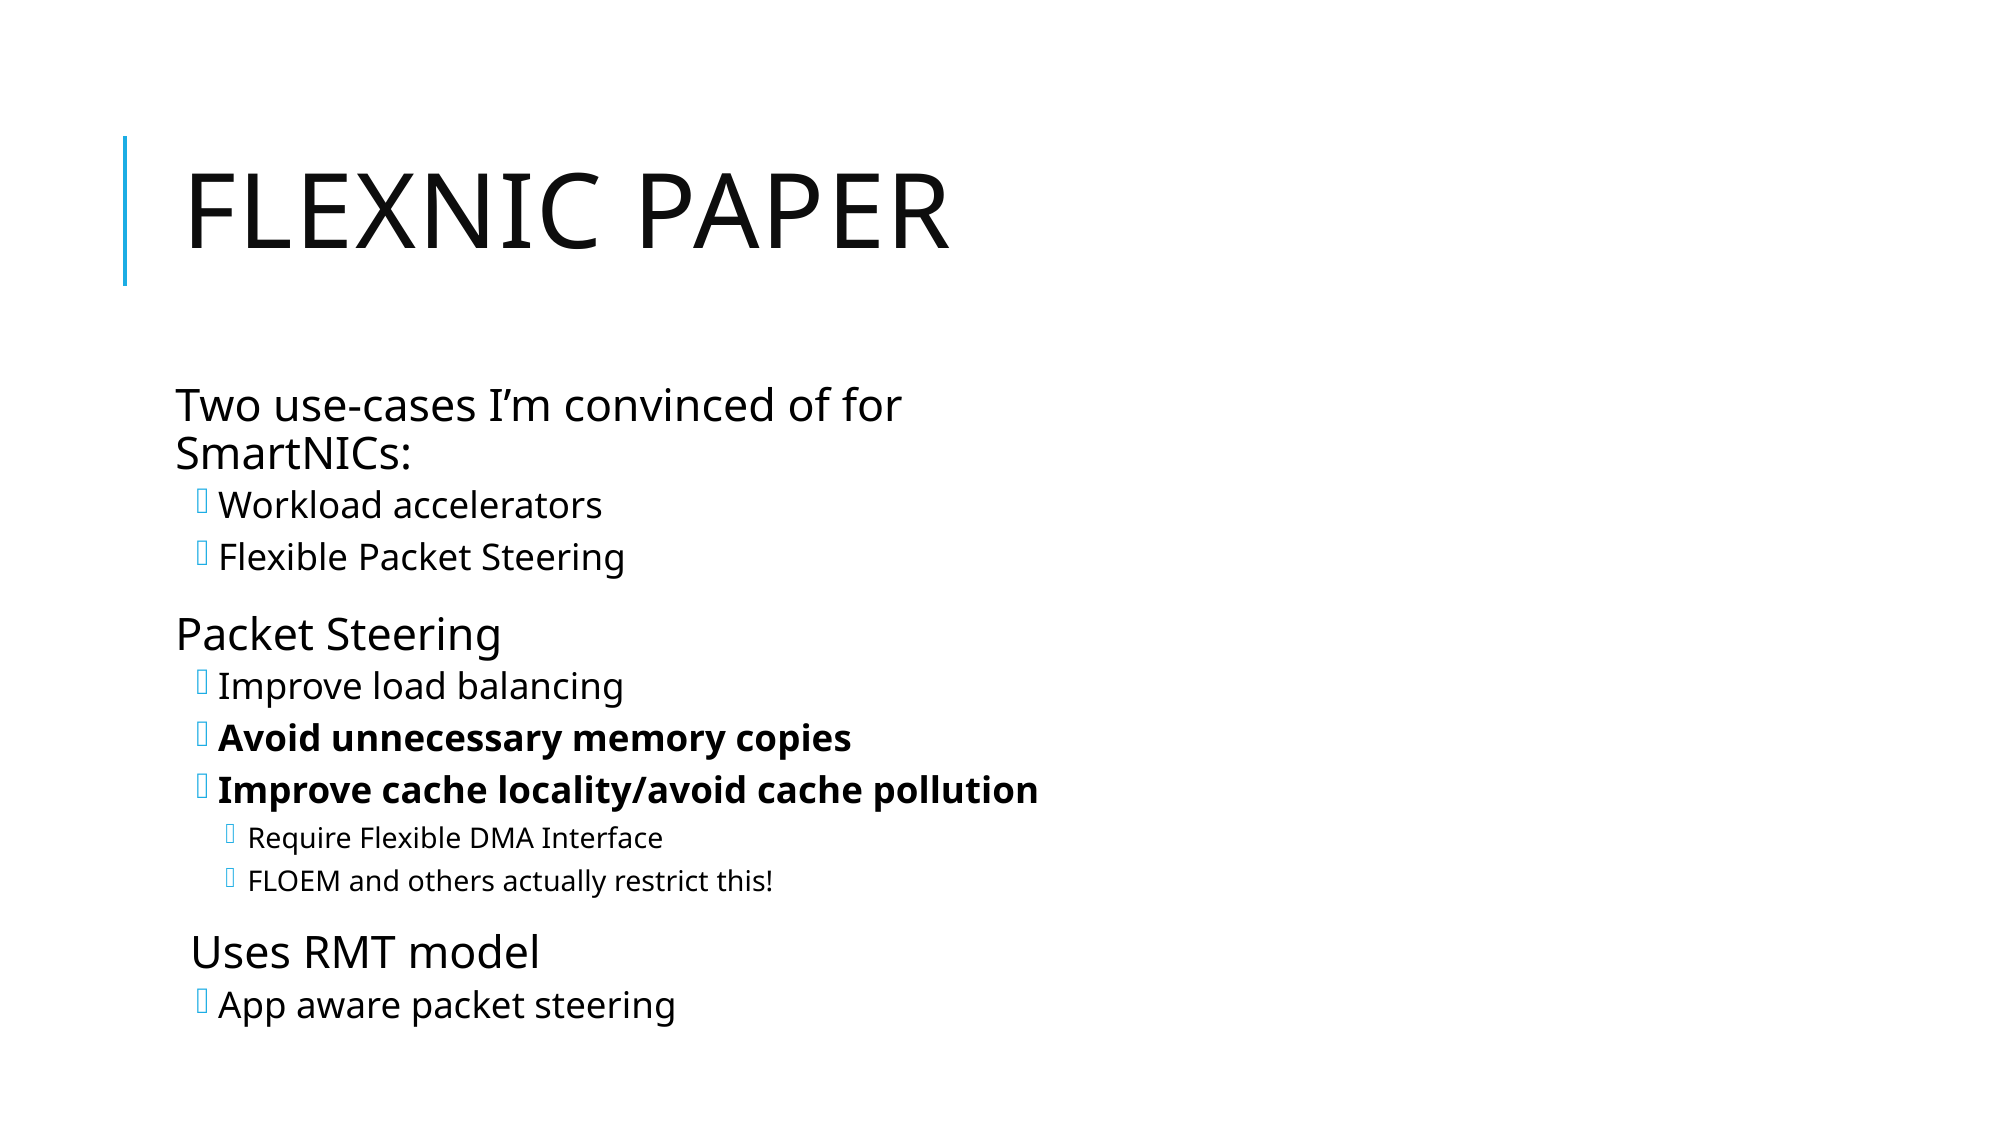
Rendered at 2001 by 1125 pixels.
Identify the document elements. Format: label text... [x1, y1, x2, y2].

title FlexNIC paper [168, 96, 1763, 342]
list Two use-cases I’m convinced of for SmartNICs: Workload accelerators Flexible Packet Steering Packet Steering Improve load balancing Avoid unnecessary memory copies Improve cache locality/avoid cache pollution Require Flexible DMA Interface FLOEM and others actually restrict this! Uses RMT model App aware packet steering [168, 375, 1112, 1035]
